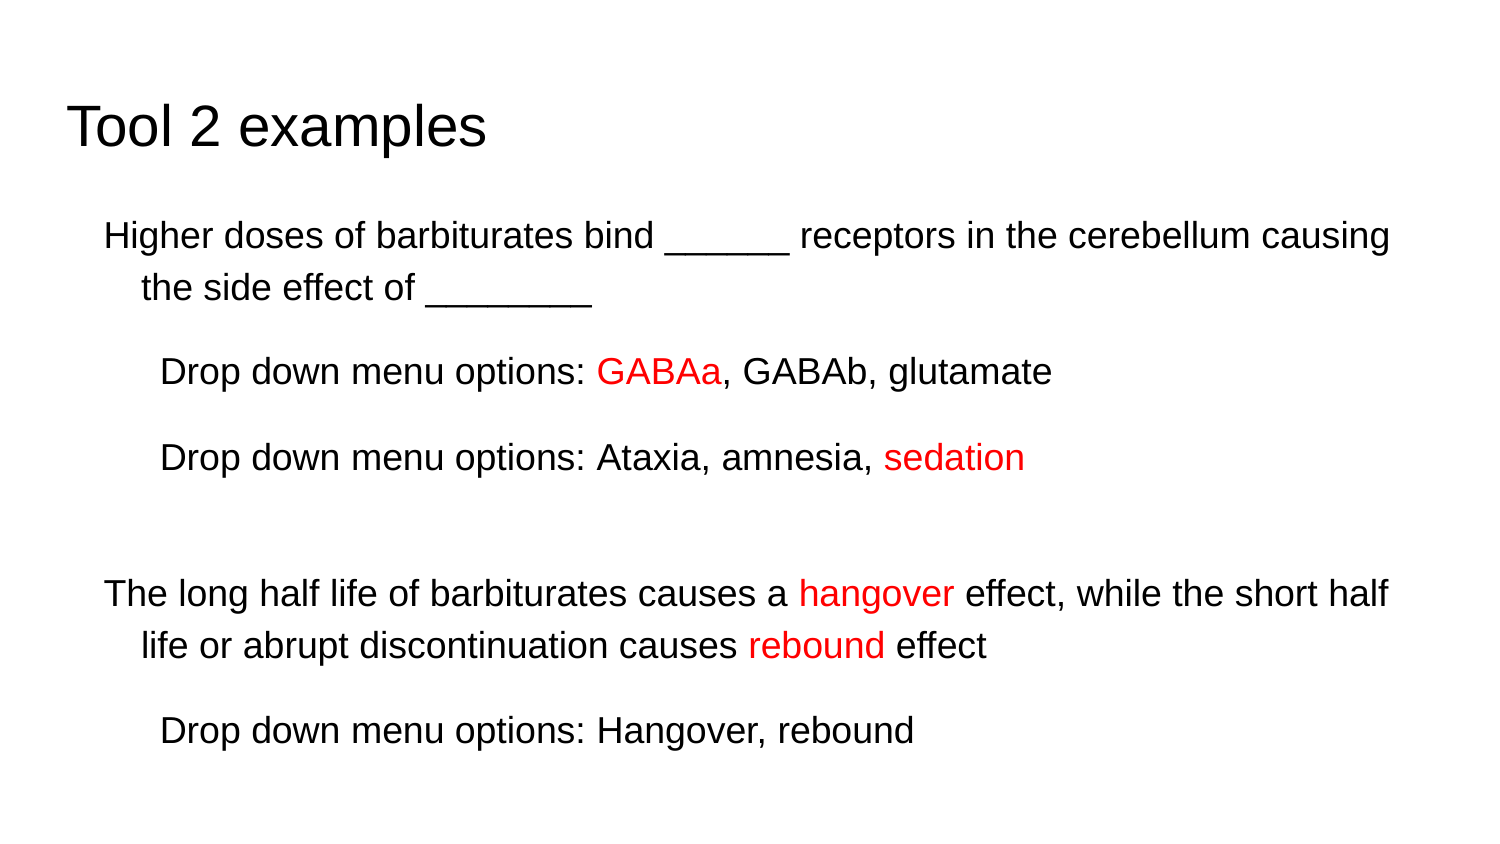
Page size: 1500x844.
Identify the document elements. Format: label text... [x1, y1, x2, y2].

list Higher doses of barbiturates bind ______ receptors in the cerebellum causing the side effect of ________ Drop down menu options: GABAa, GABAb, glutamate Drop down menu options: Ataxia, amnesia, sedation The long half life of barbiturates causes a hangover effect, while the short half life or abrupt discontinuation causes rebound effect Drop down menu options: Hangover, rebound [51, 189, 1449, 750]
title Tool 2 examples [51, 72, 1449, 167]
